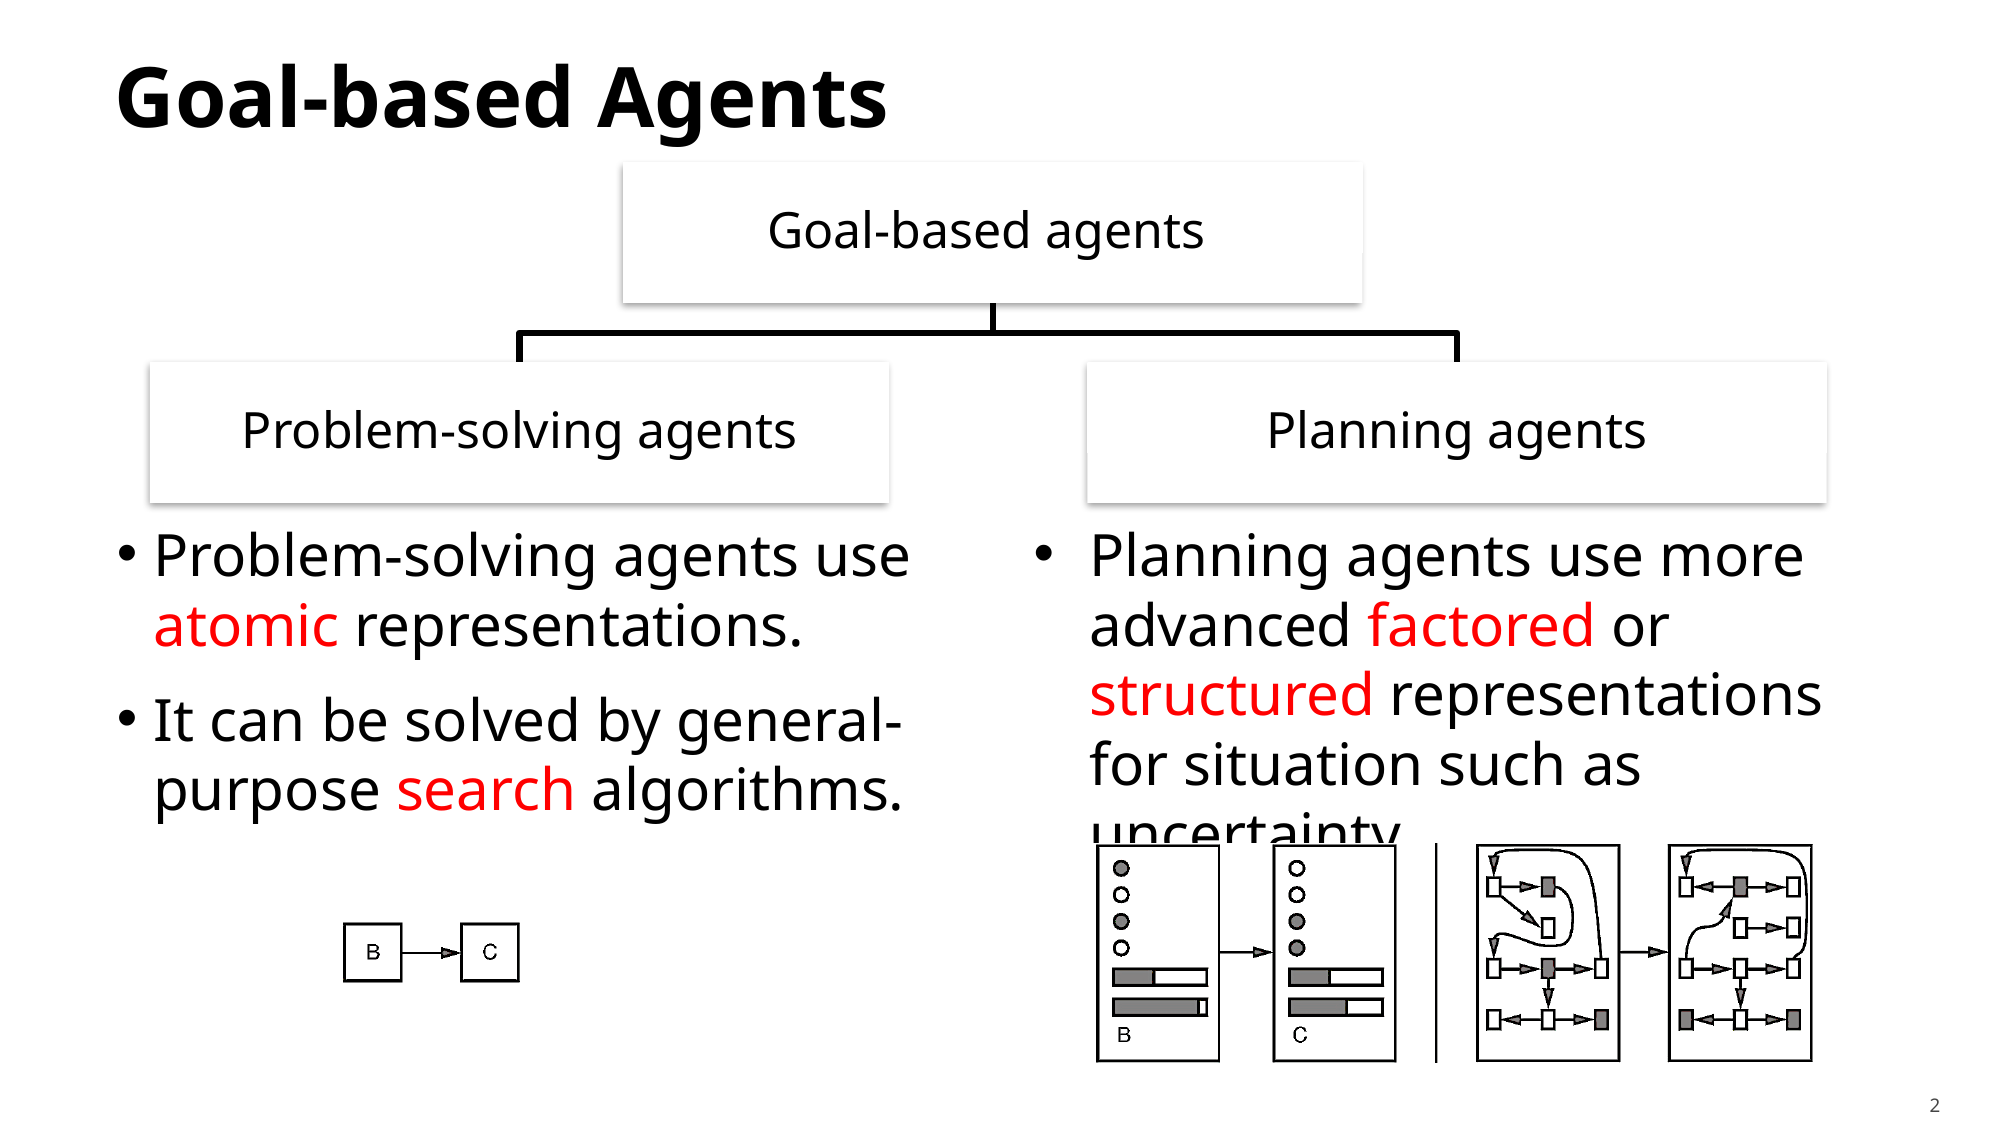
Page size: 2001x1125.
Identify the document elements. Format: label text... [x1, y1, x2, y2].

picture [1087, 843, 1813, 1063]
list Planning agents use more advanced factored or structured representations for situation such as uncertainty. [1016, 514, 1900, 1116]
list Problem-solving agents use atomic representations. It can be solved by general-purpose search algorithms. [99, 502, 984, 1116]
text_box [149, 162, 1900, 503]
slide_number 2 [1794, 1080, 1955, 1125]
title Goal-based Agents [99, 24, 1900, 163]
picture [343, 843, 544, 1063]
